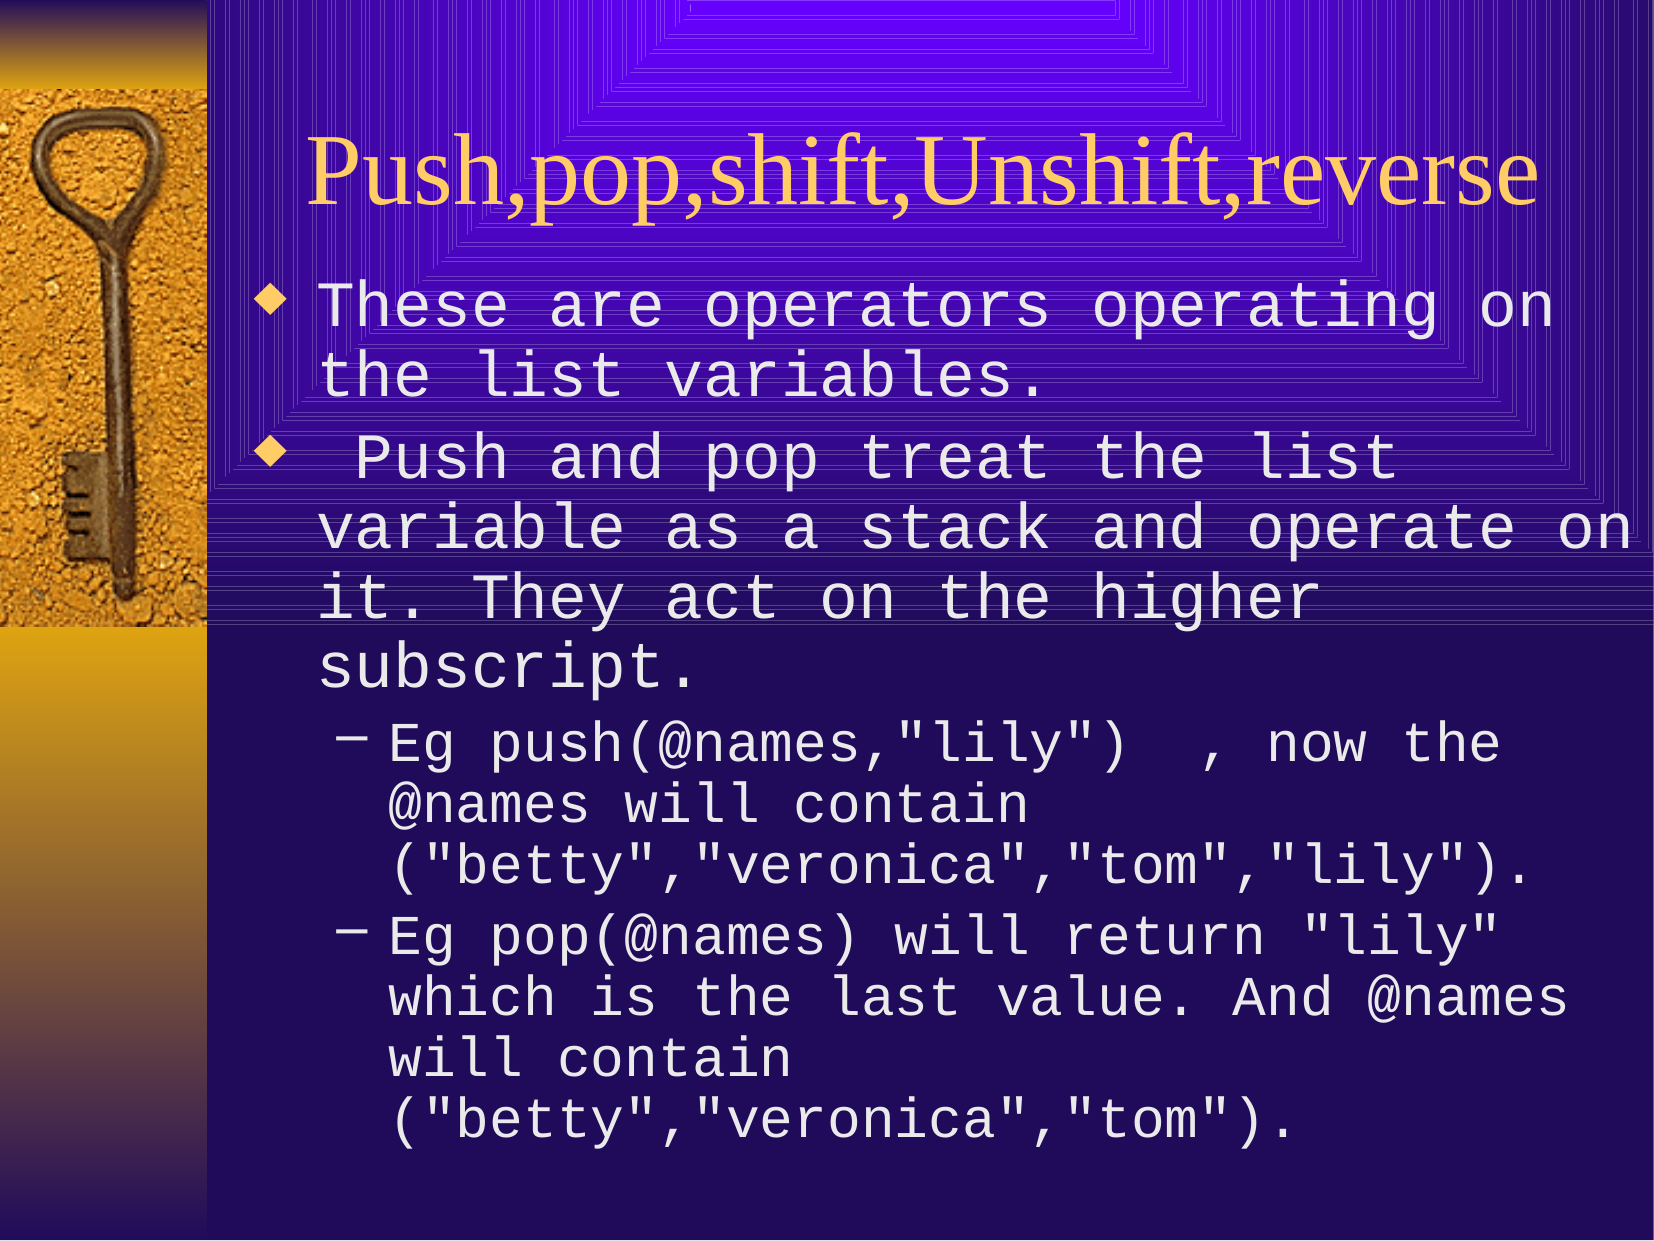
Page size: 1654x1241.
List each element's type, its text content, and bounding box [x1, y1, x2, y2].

title Push,pop,shift,Unshift,reverse [220, 54, 1627, 274]
picture [0, 89, 207, 627]
list These are operators operating on the list variables. Push and pop treat the list variable as a stack and operate on it. They act on the higher subscript. Eg push(@names,"lily") , now the @names will contain ("betty","veronica","tom","lily"). Eg pop(@names) will return "lily" which is the last value. And @names will contain ("betty","veronica","tom"). [236, 261, 1654, 1188]
